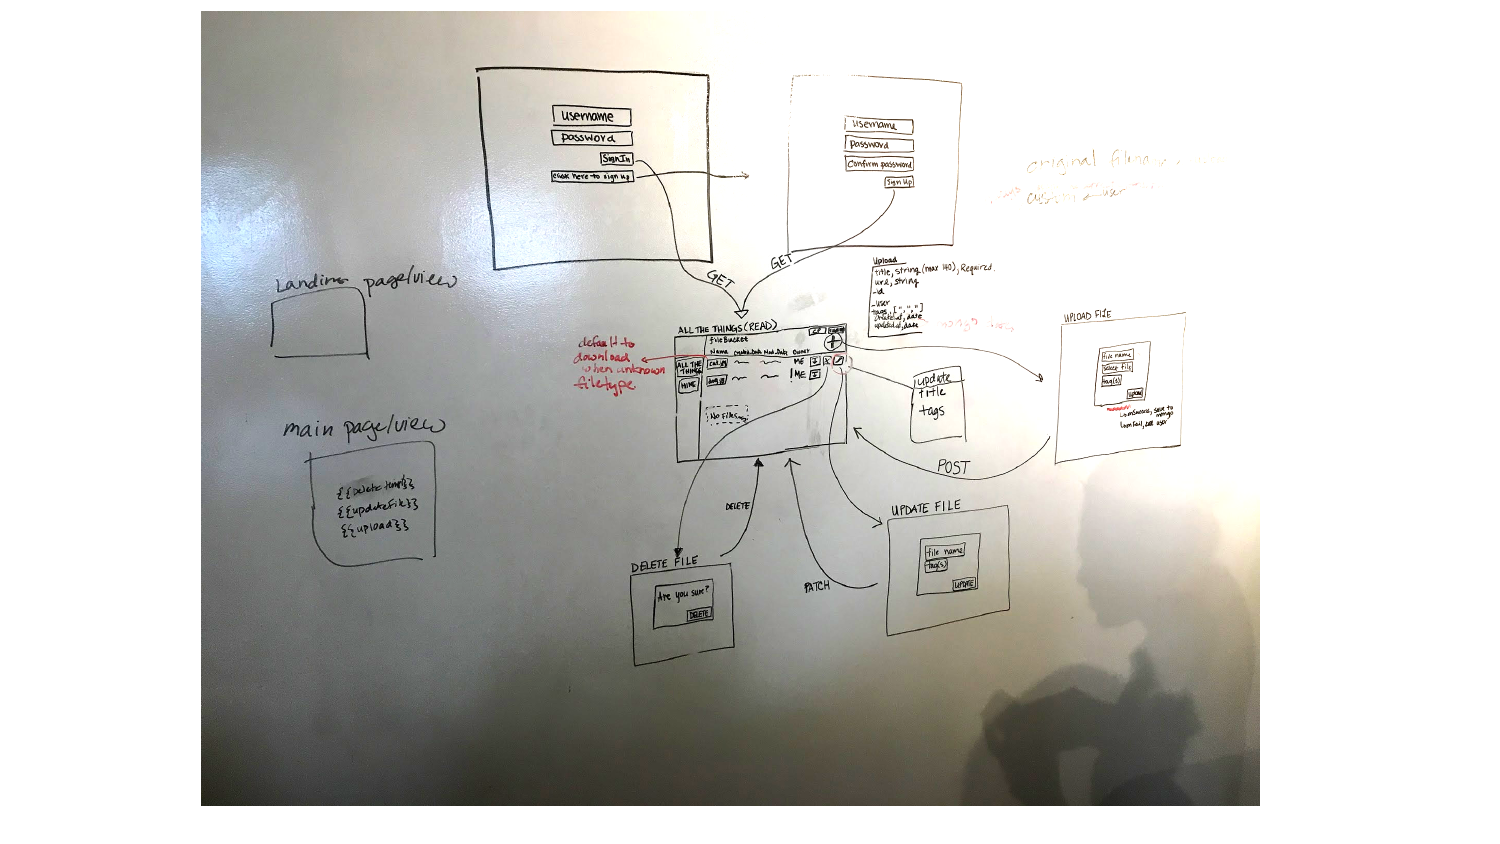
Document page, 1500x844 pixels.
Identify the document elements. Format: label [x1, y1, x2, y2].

picture [201, 11, 1260, 806]
